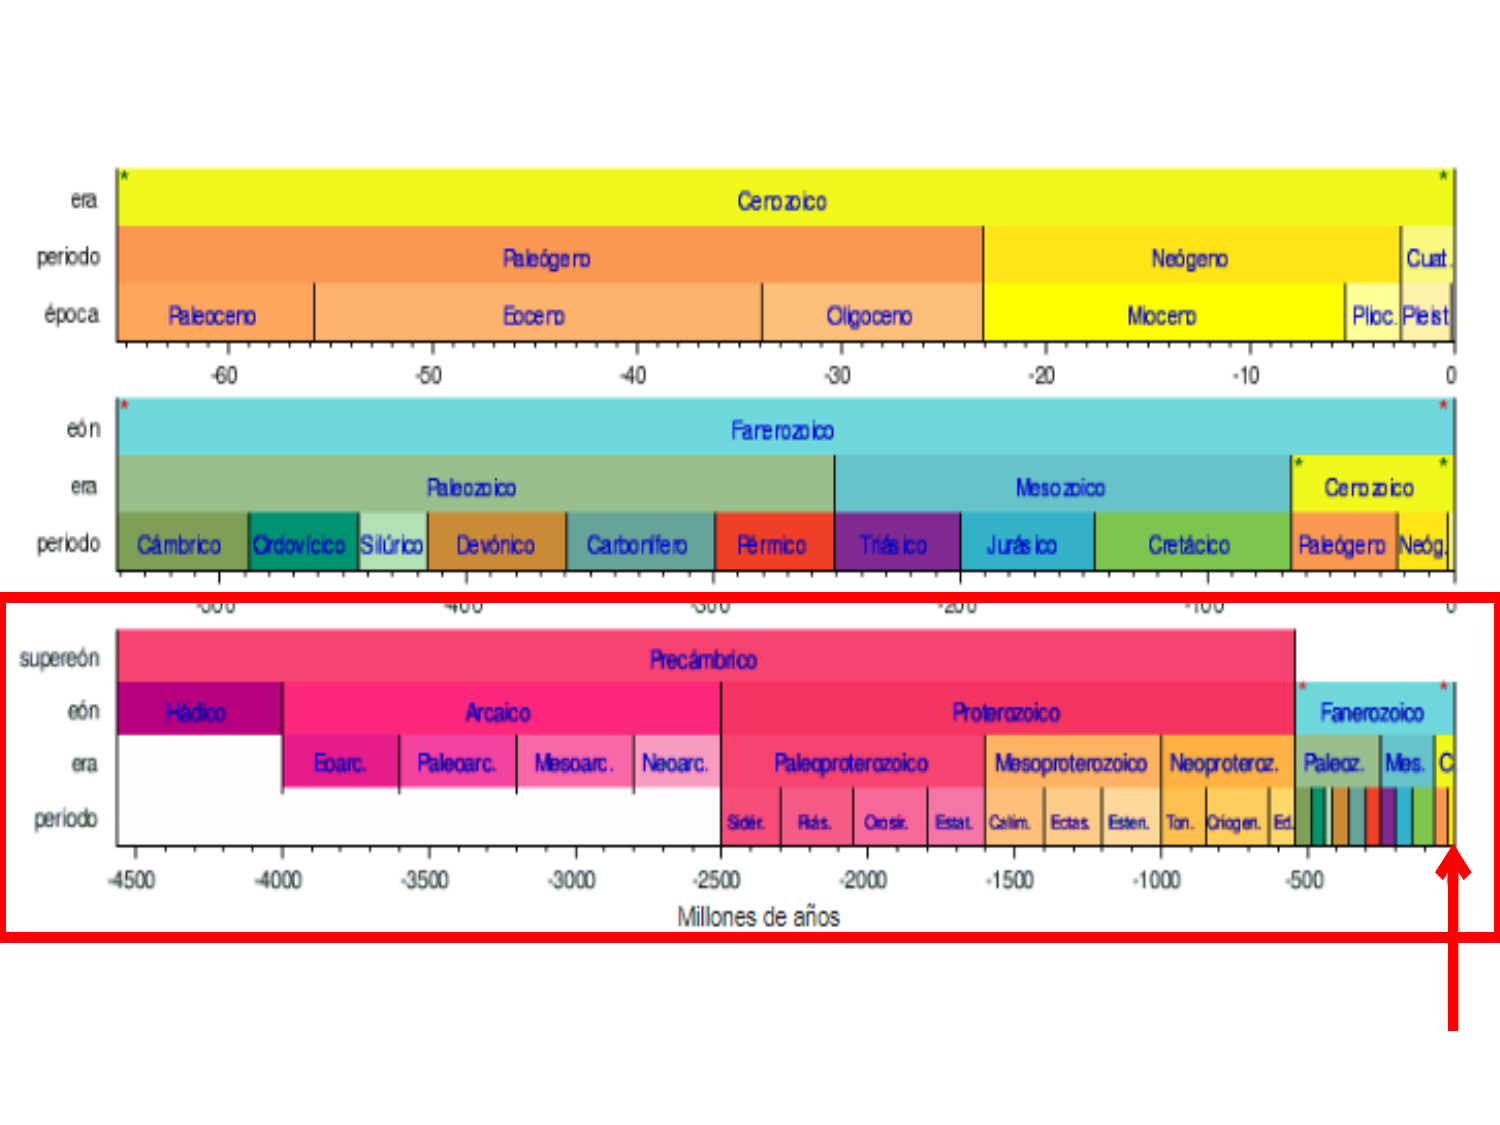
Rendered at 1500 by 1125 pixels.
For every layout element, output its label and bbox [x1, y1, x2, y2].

picture [0, 140, 1500, 950]
